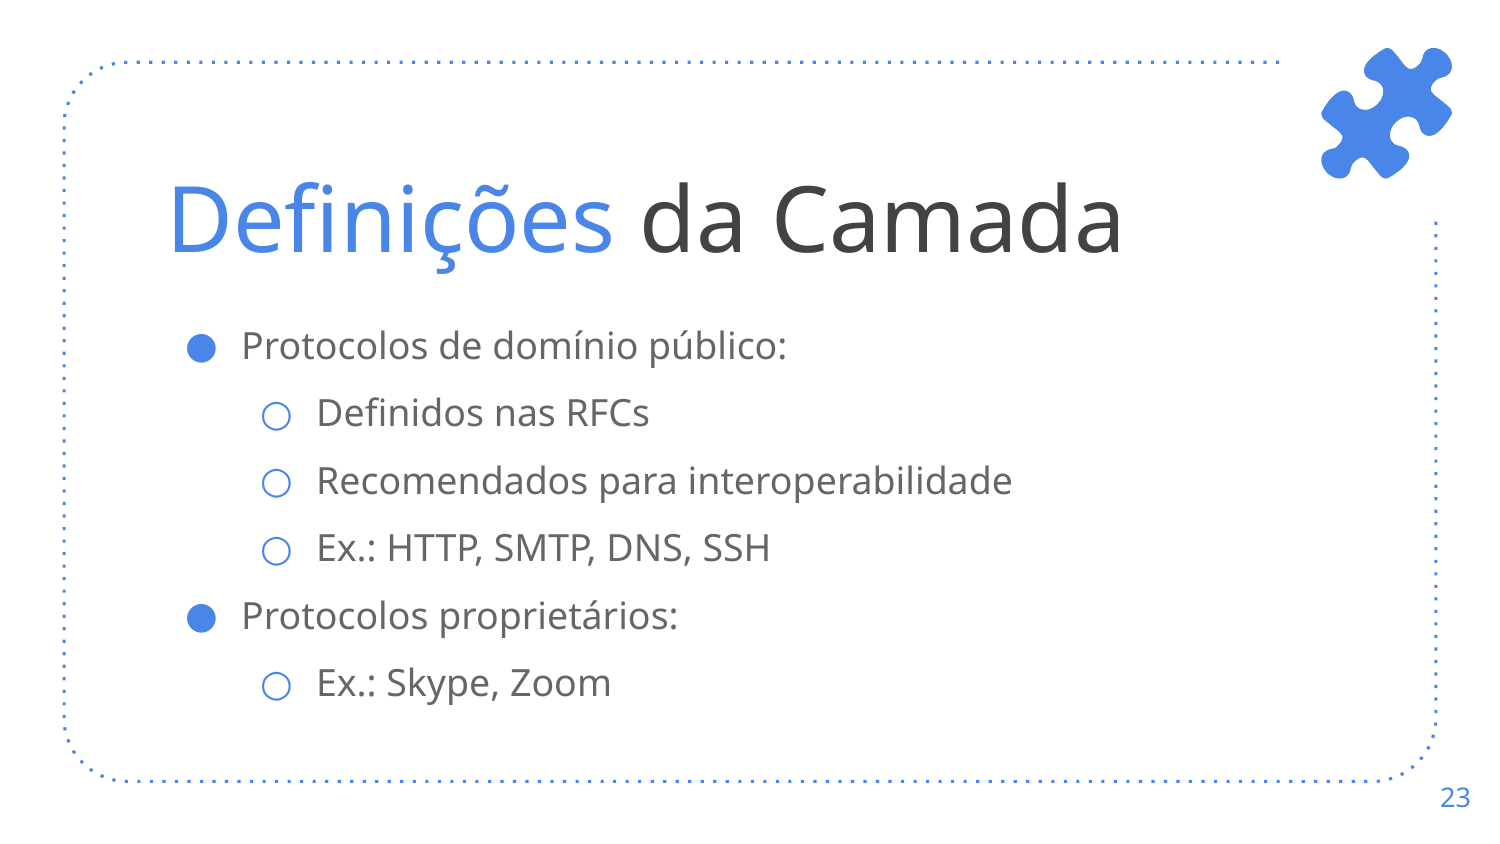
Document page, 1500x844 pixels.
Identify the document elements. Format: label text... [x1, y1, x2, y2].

title Definições da Camada [151, 146, 1327, 287]
list Protocolos de domínio público: Definidos nas RFCs Recomendados para interoperabilidade Ex.: HTTP, SMTP, DNS, SSH Protocolos proprietários: Ex.: Skype, Zoom [151, 284, 1322, 673]
slide_number ‹#› [1411, 753, 1500, 844]
text_box [1321, 47, 1452, 179]
